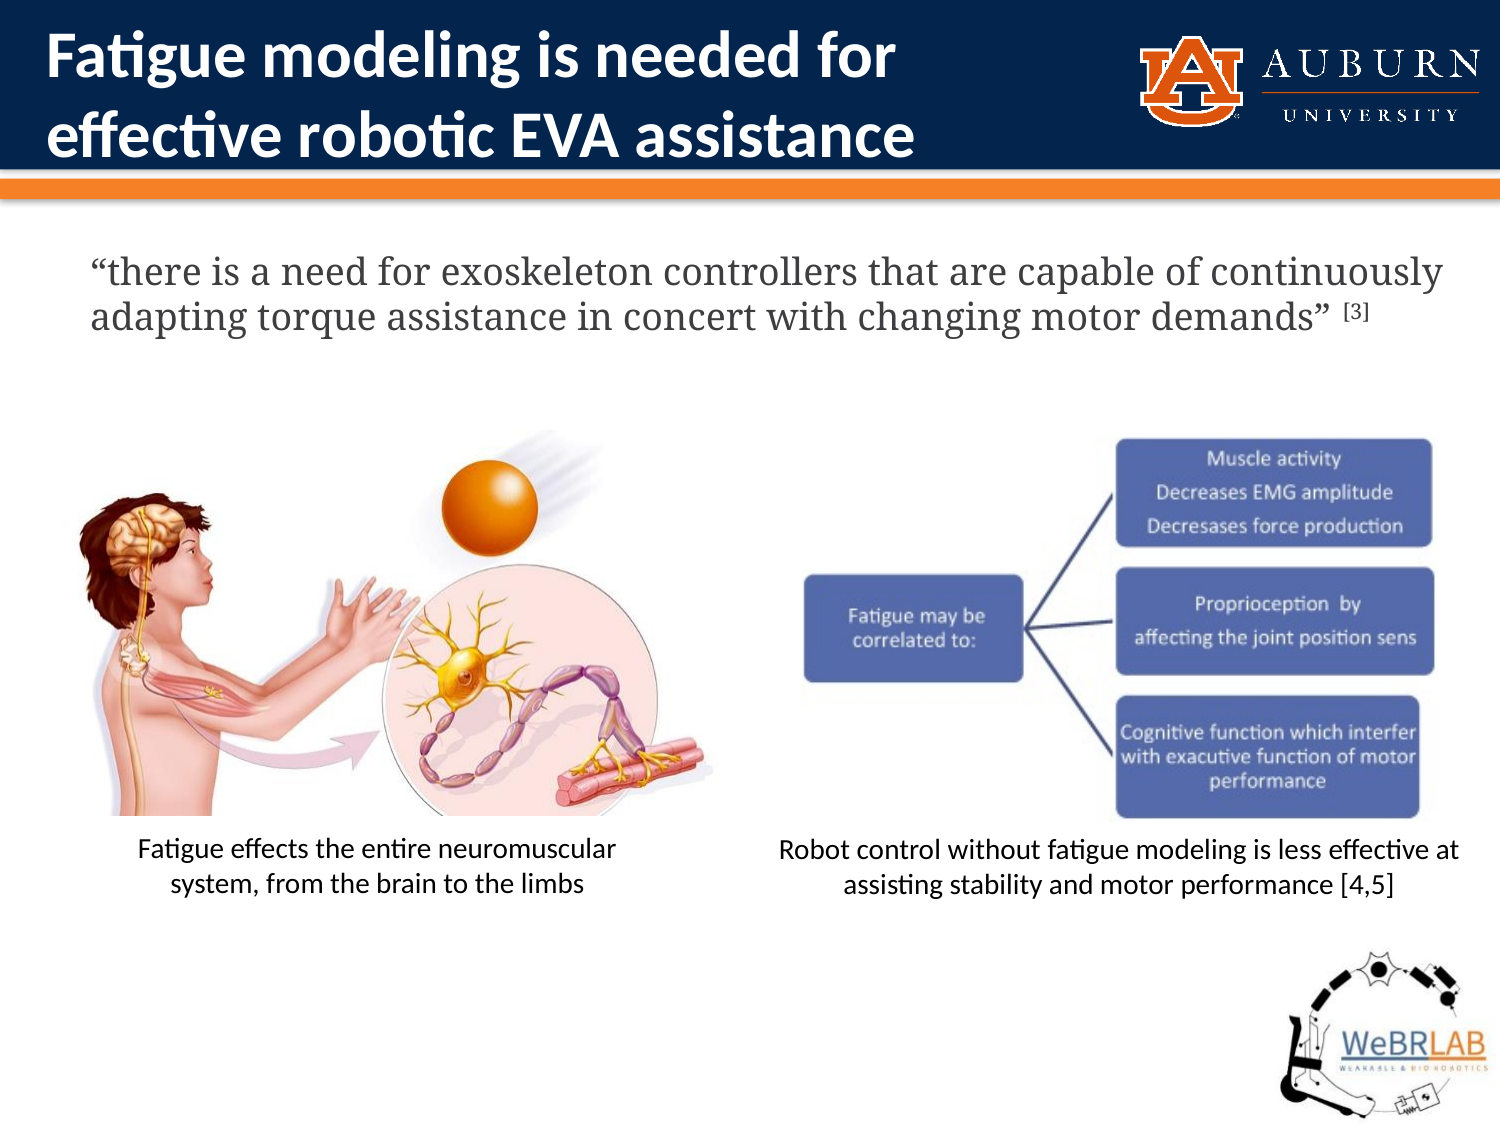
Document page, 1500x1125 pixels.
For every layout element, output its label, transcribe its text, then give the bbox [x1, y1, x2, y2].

picture [1271, 939, 1500, 1125]
text_box Robot control without fatigue modeling is less effective at assisting stability and motor performance [4,5] [765, 822, 1473, 909]
text_box Fatigue effects the entire neuromuscular system, from the brain to the limbs [126, 822, 629, 908]
picture [62, 430, 725, 816]
picture [801, 436, 1438, 822]
text_box “there is a need for exoskeleton controllers that are capable of continuously adapting torque assistance in concert with changing motor demands” [3] [75, 240, 1473, 346]
picture [1140, 36, 1480, 127]
title Fatigue modeling is needed for effective robotic EVA assistance [39, 68, 1120, 178]
